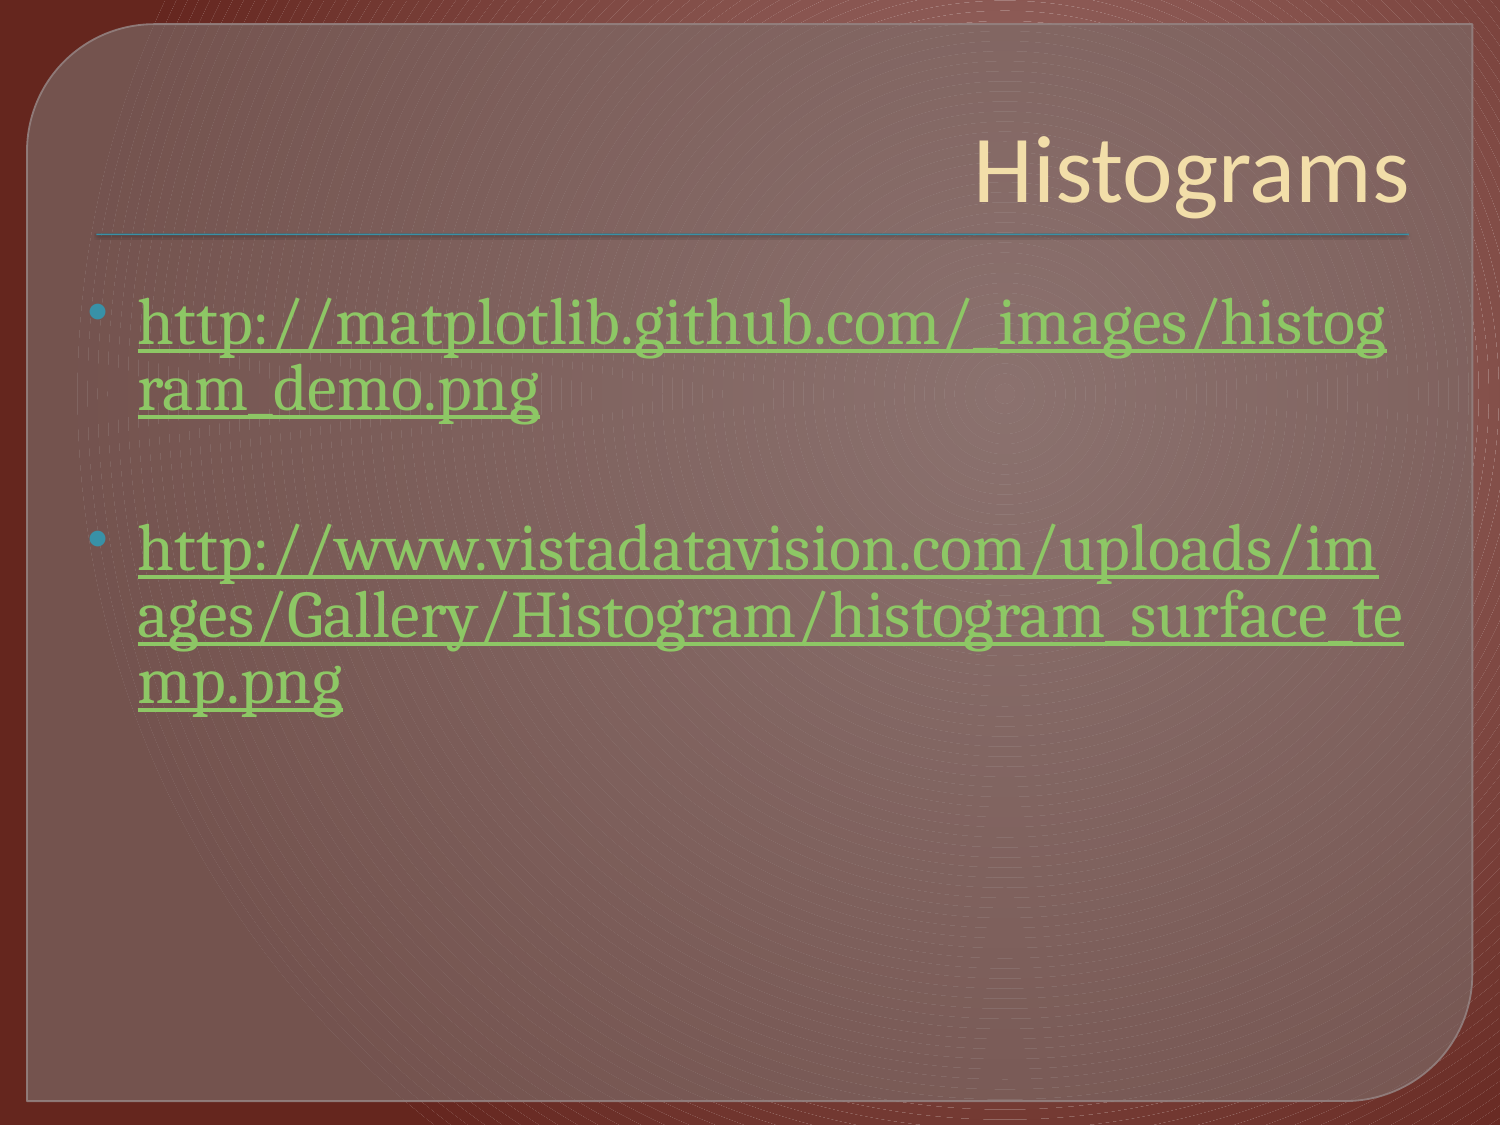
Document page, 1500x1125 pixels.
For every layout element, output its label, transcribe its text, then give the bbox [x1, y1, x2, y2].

list http://matplotlib.github.com/_images/histogram_demo.png http://www.vistadatavision.com/uploads/images/Gallery/Histogram/histogram_surface_temp.png [75, 270, 1425, 1013]
title Histograms [75, 41, 1425, 230]
